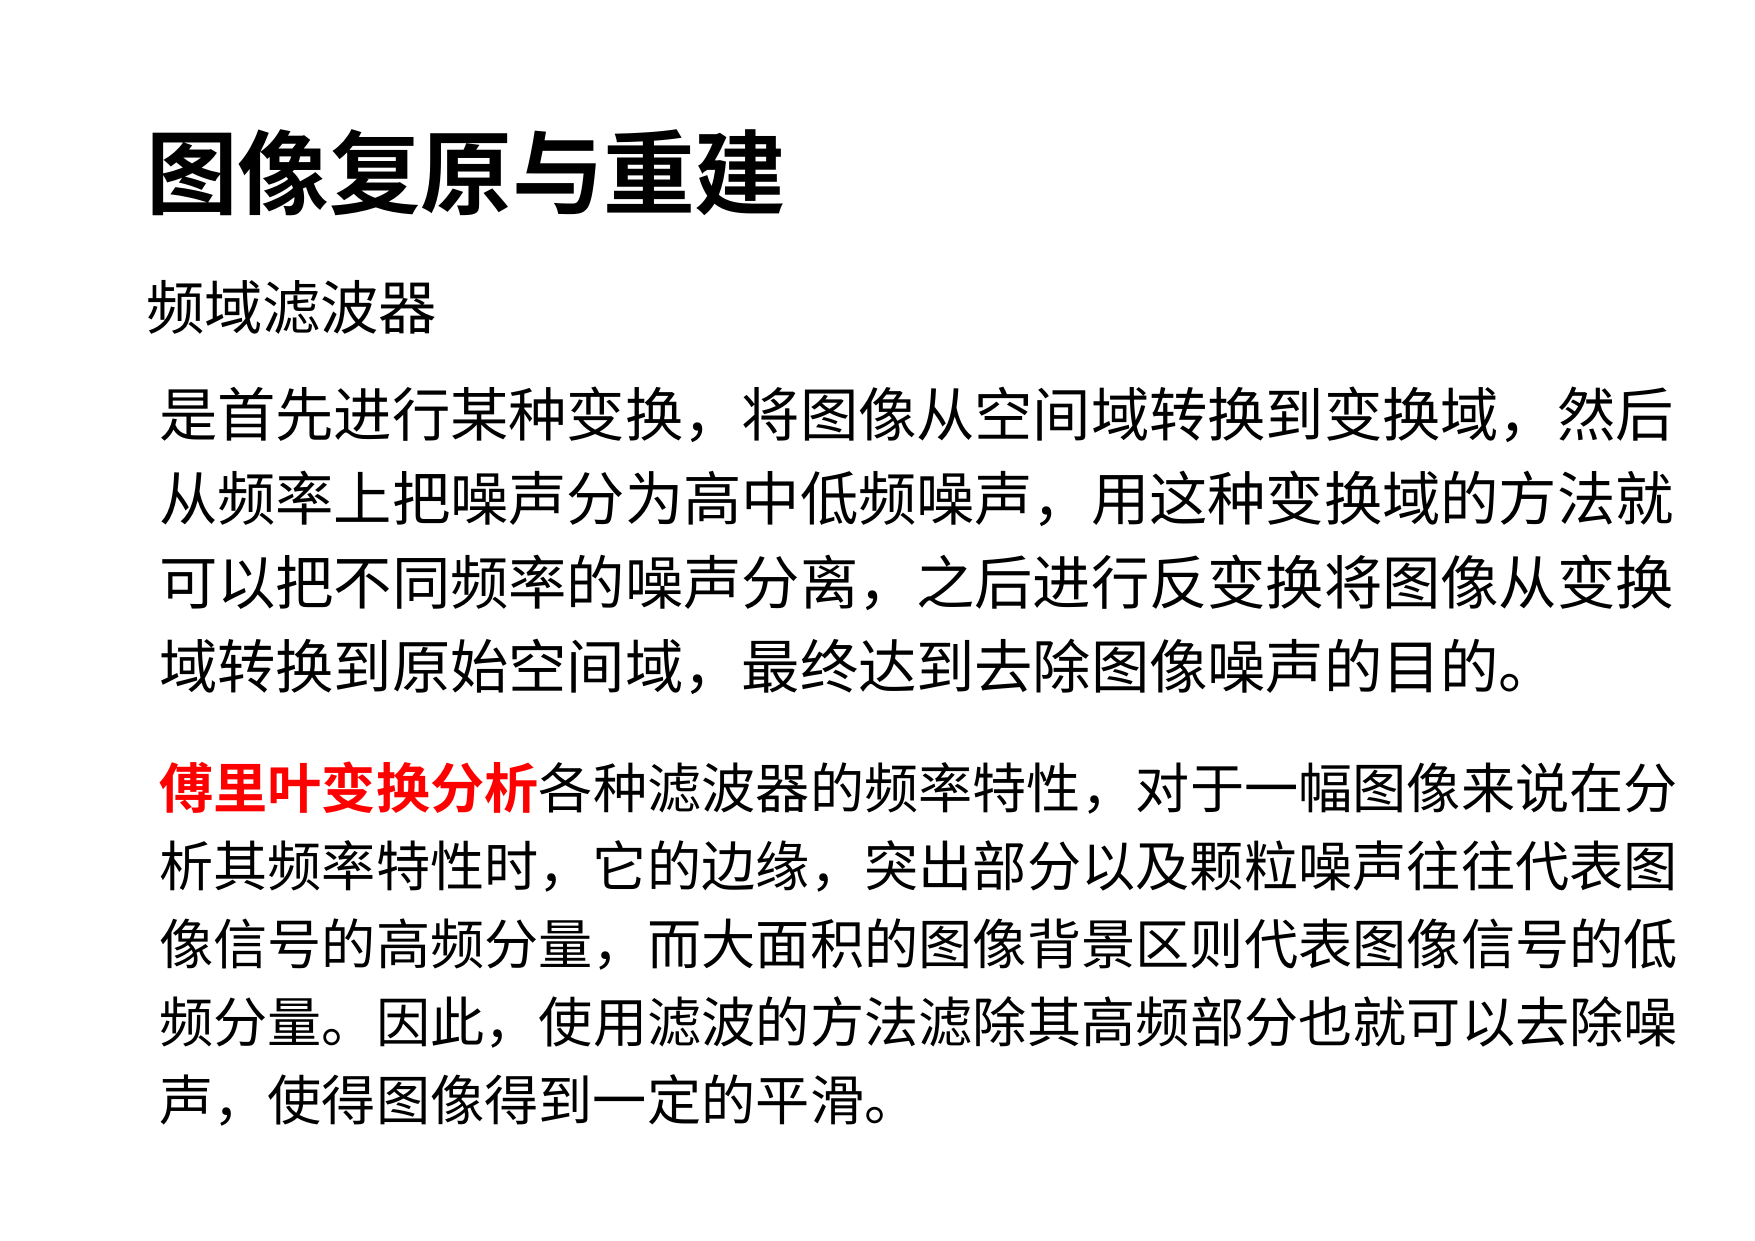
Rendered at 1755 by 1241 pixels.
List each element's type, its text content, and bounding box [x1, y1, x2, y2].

text_box 频域滤波器 [144, 262, 1520, 341]
text_box 图像复原与重建 [144, 116, 1028, 227]
text_box 是首先进行某种变换，将图像从空间域转换到变换域，然后从频率上把噪声分为高中低频噪声，用这种变换域的方法就可以把不同频率的噪声分离，之后进行反变换将图像从变换域转换到原始空间域，最终达到去除图像噪声的目的。 傅里叶变换分析各种滤波器的频率特性，对于一幅图像来说在分析其频率特性时，它的边缘，突出部分以及颗粒噪声往往代表图像信号的高频分量，而大面积的图像背景区则代表图像信号的低频分量。因此，使用滤波的方法滤除其高频部分也就可以去除噪声，使得图像得到一定的平滑。 [144, 356, 1710, 1139]
